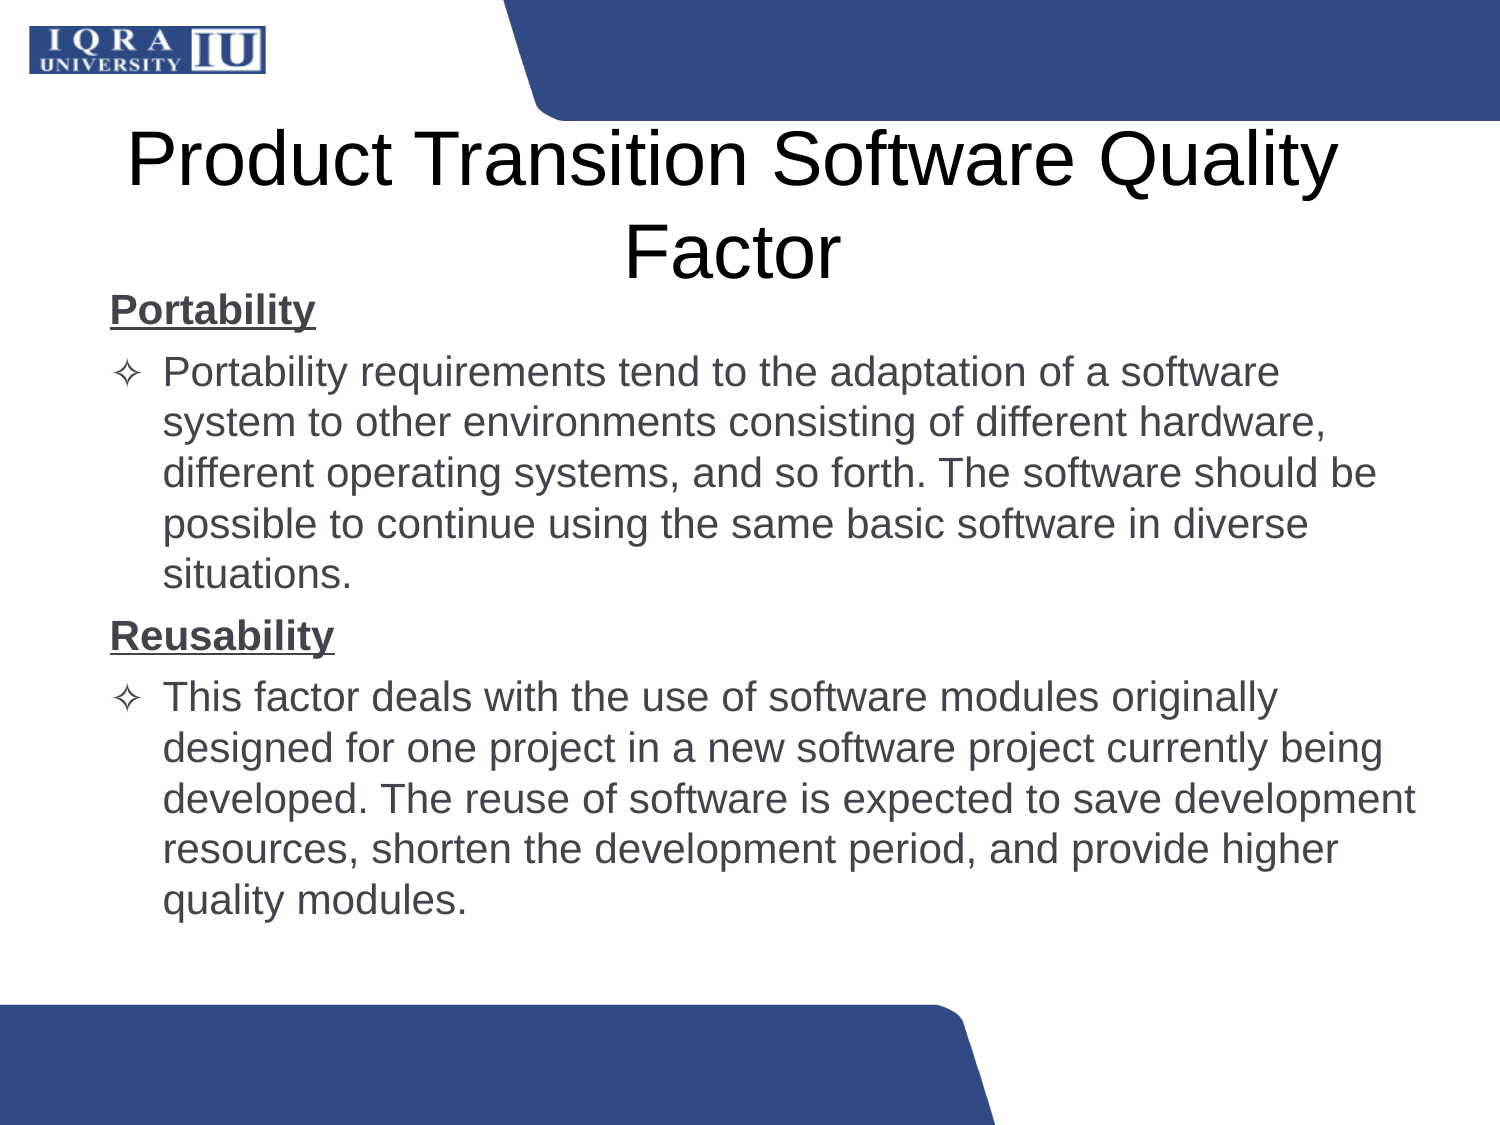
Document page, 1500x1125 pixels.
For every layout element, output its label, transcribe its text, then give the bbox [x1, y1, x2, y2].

picture [503, 0, 1500, 121]
title Product Transition Software Quality Factor [78, 99, 1388, 263]
list Portability Portability requirements tend to the adaptation of a software system to other environments consisting of different hardware, different operating systems, and so forth. The software should be possible to continue using the same basic software in diverse situations. Reusability This factor deals with the use of software modules originally designed for one project in a new software project currently being developed. The reuse of software is expected to save development resources, shorten the development period, and provide higher quality modules. [84, 275, 1435, 1018]
picture [0, 1005, 994, 1125]
picture [29, 26, 266, 74]
